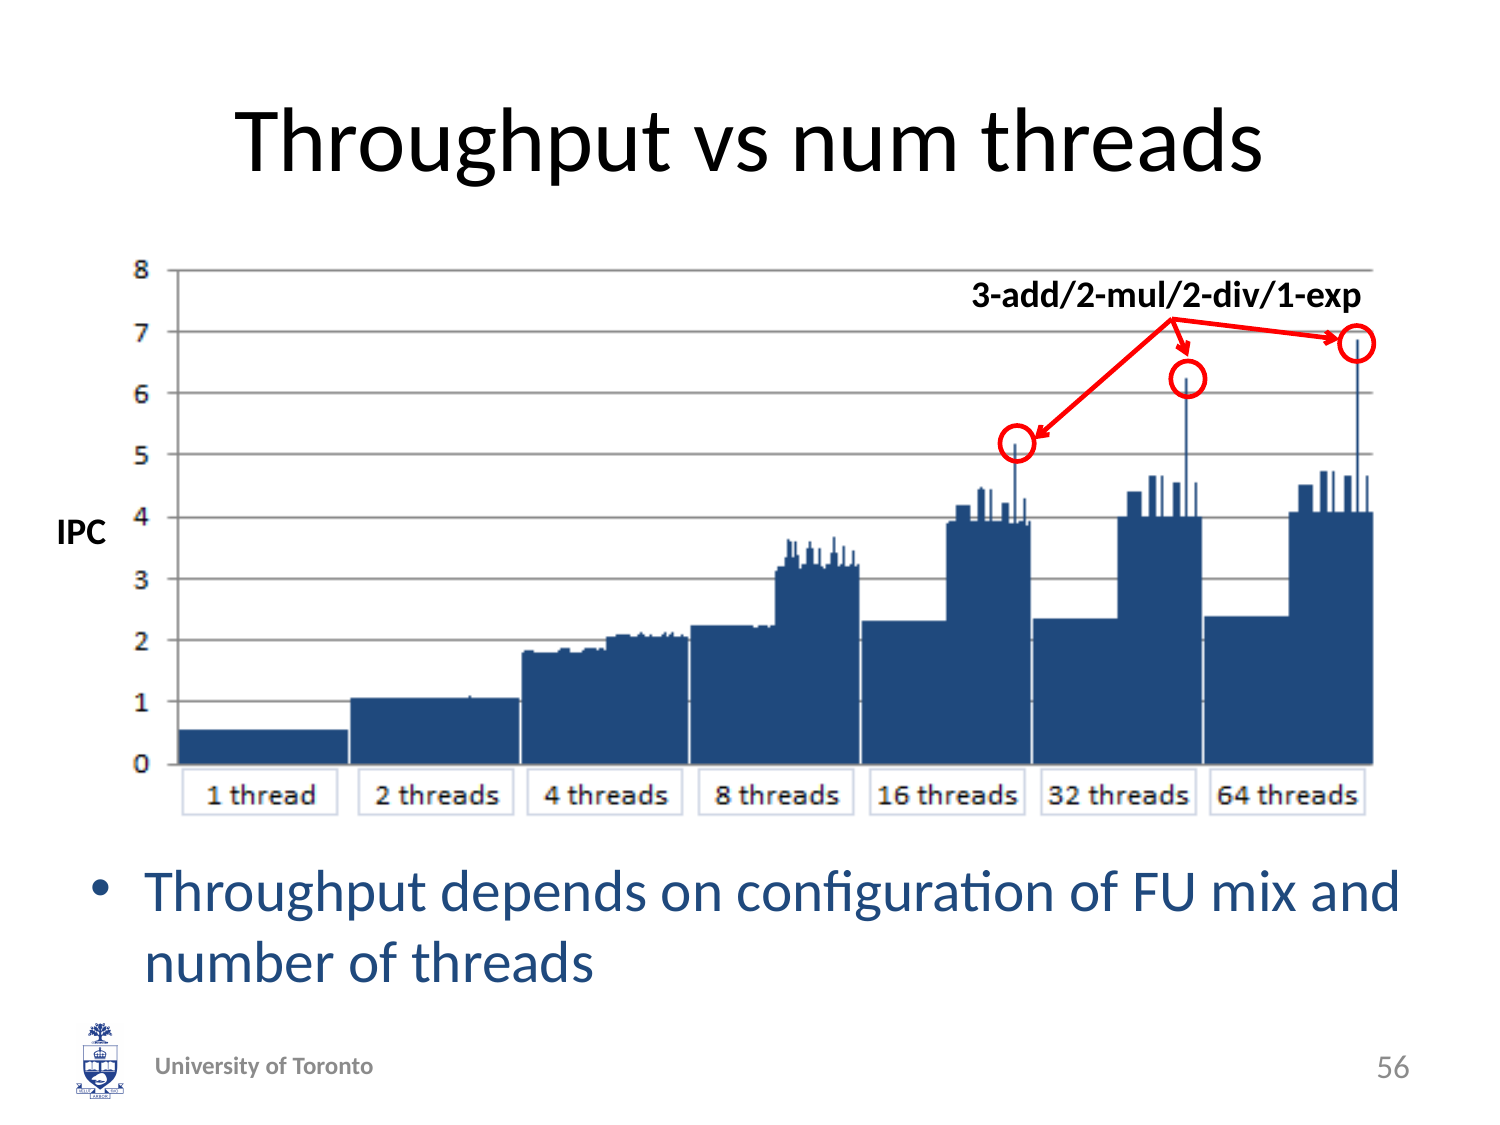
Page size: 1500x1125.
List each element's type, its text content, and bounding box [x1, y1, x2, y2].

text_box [1171, 318, 1340, 340]
picture [122, 235, 1399, 831]
list Throughput depends on configuration of FU mix and number of threads [75, 262, 1425, 1005]
footer University of Toronto [26, 1034, 502, 1094]
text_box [1171, 348, 1189, 357]
title Throughput vs num threads [75, 40, 1425, 229]
picture [76, 1023, 124, 1034]
picture [76, 1094, 124, 1099]
text_box IPC [41, 499, 117, 560]
slide_number 56 [1074, 1035, 1425, 1095]
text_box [1034, 318, 1172, 440]
